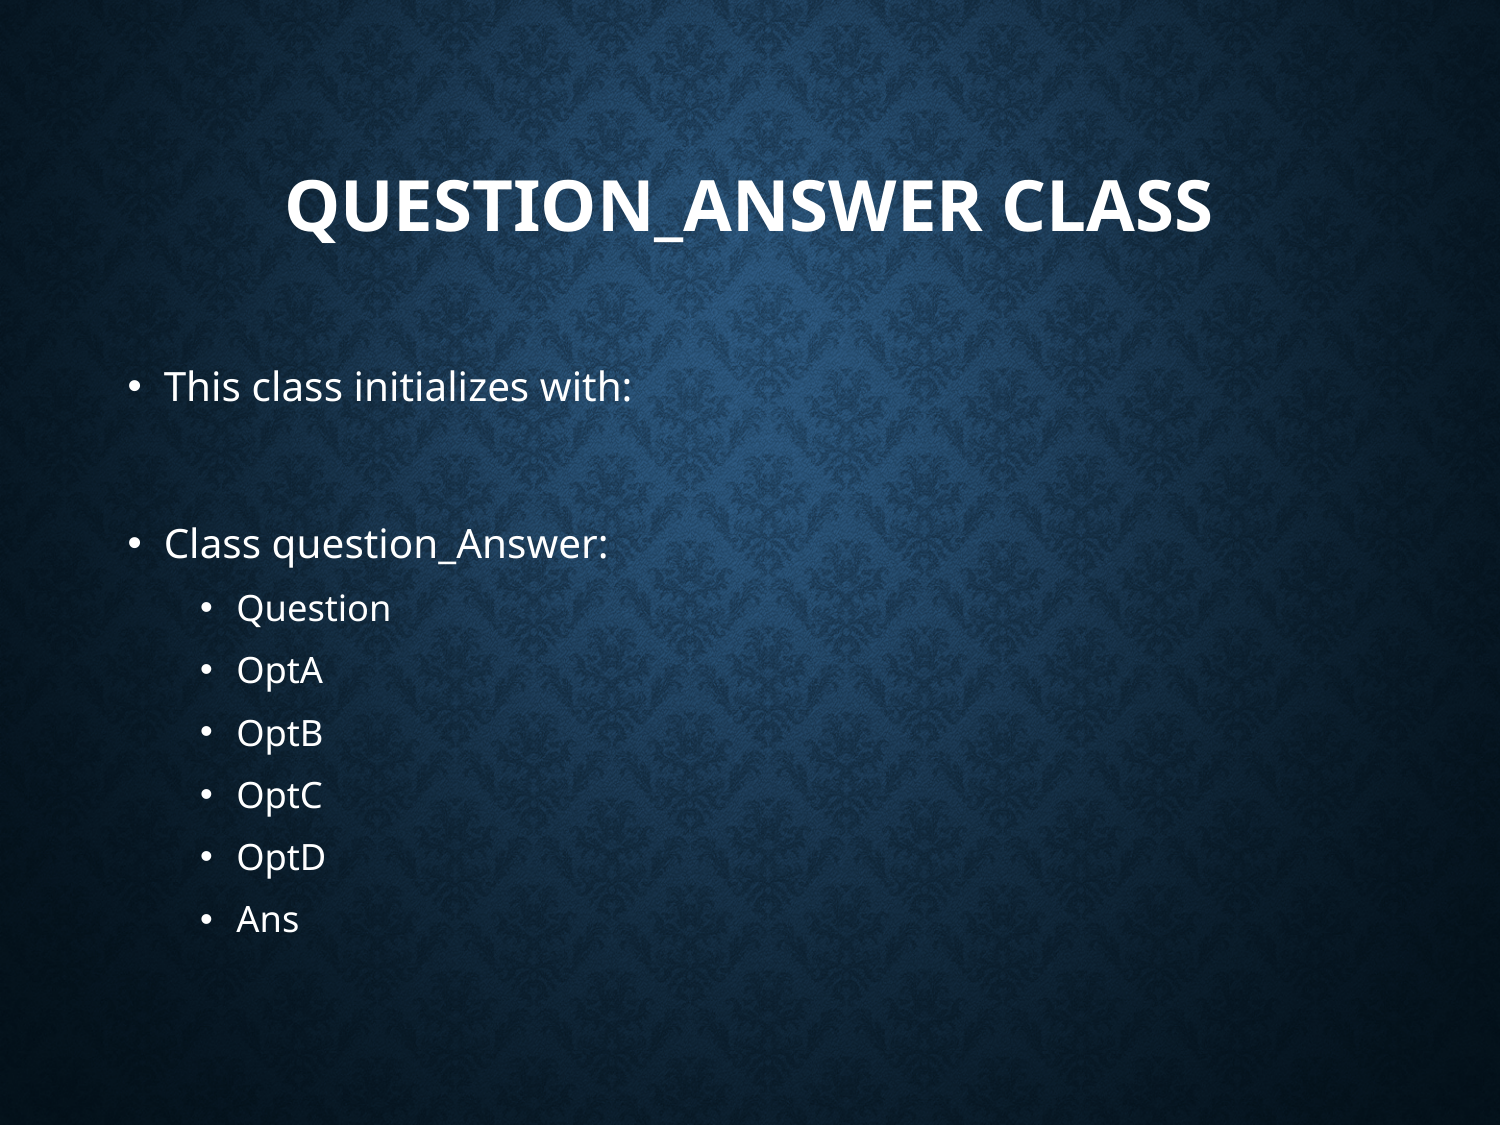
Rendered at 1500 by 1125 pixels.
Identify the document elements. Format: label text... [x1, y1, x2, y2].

list This class initializes with: Class question_Answer: Question OptA OptB OptC OptD Ans [112, 343, 1387, 950]
title question_Answer Class [112, 99, 1387, 318]
